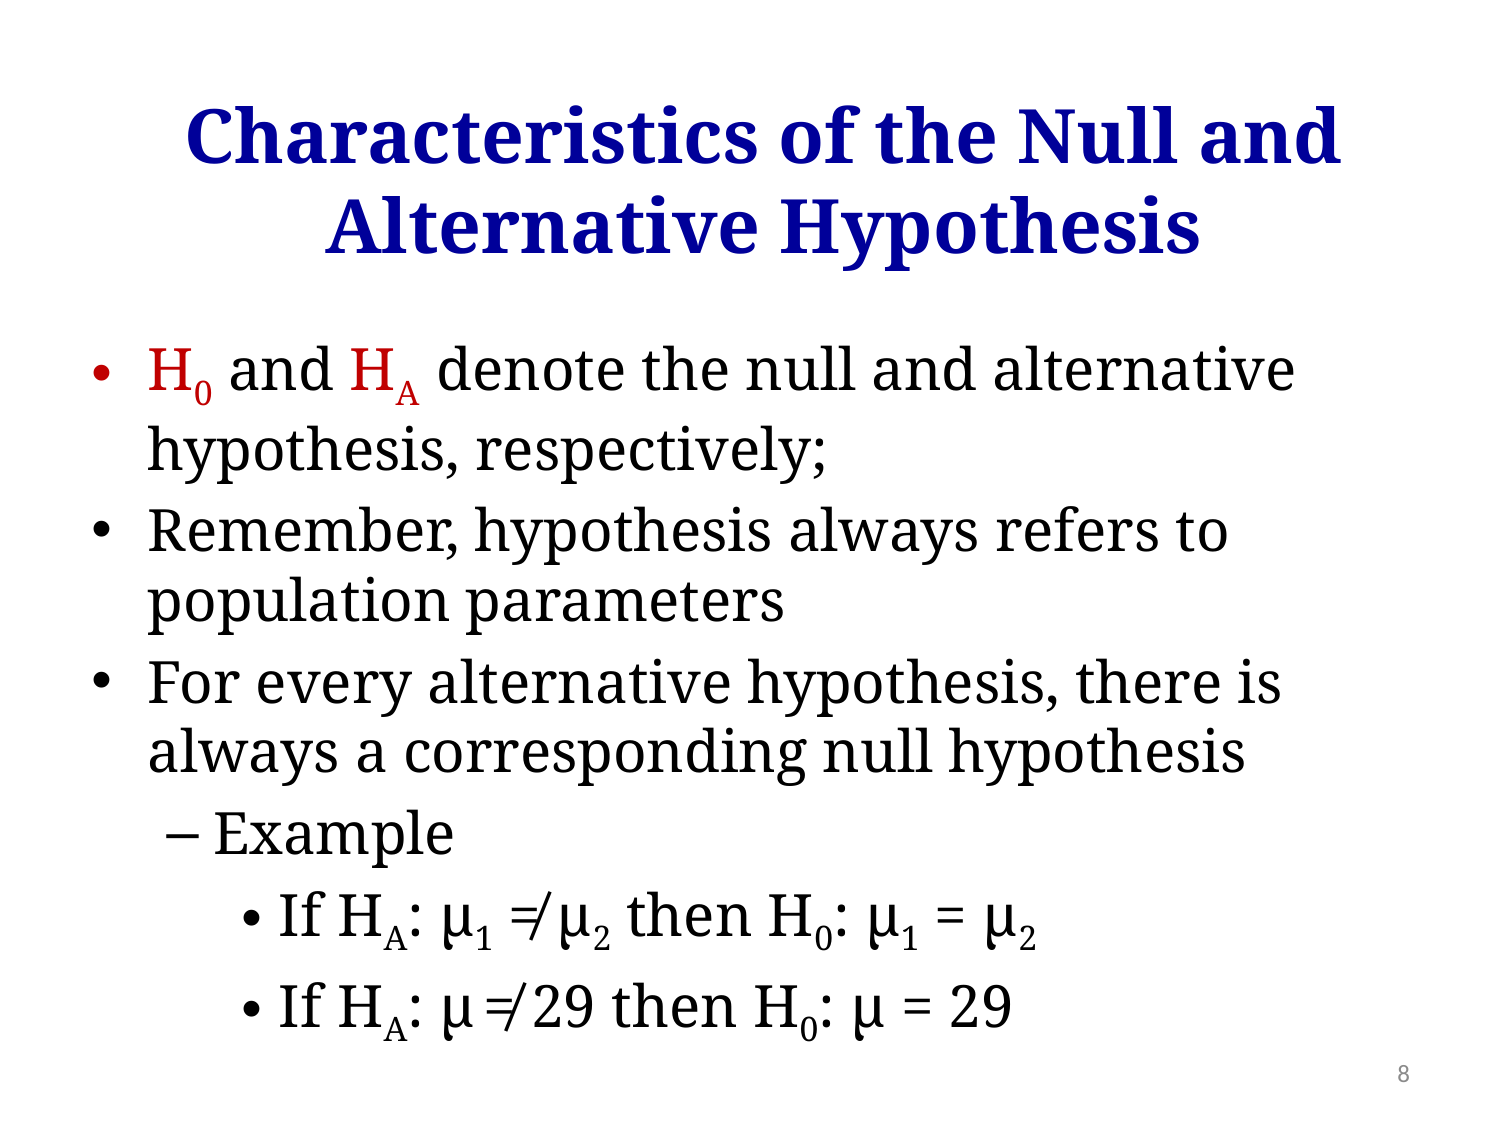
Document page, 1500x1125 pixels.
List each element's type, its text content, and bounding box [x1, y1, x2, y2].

list H0 and HA denote the null and alternative hypothesis, respectively; Remember, hypothesis always refers to population parameters For every alternative hypothesis, there is always a corresponding null hypothesis Example If HA: μ1 ≠ μ2 then H0: μ1 = μ2 If HA: μ ≠ 29 then H0: μ = 29 [76, 324, 1452, 1088]
text_box Characteristics of the Null and Alternative Hypothesis [76, 81, 1452, 276]
slide_number 8 [1074, 1042, 1425, 1103]
